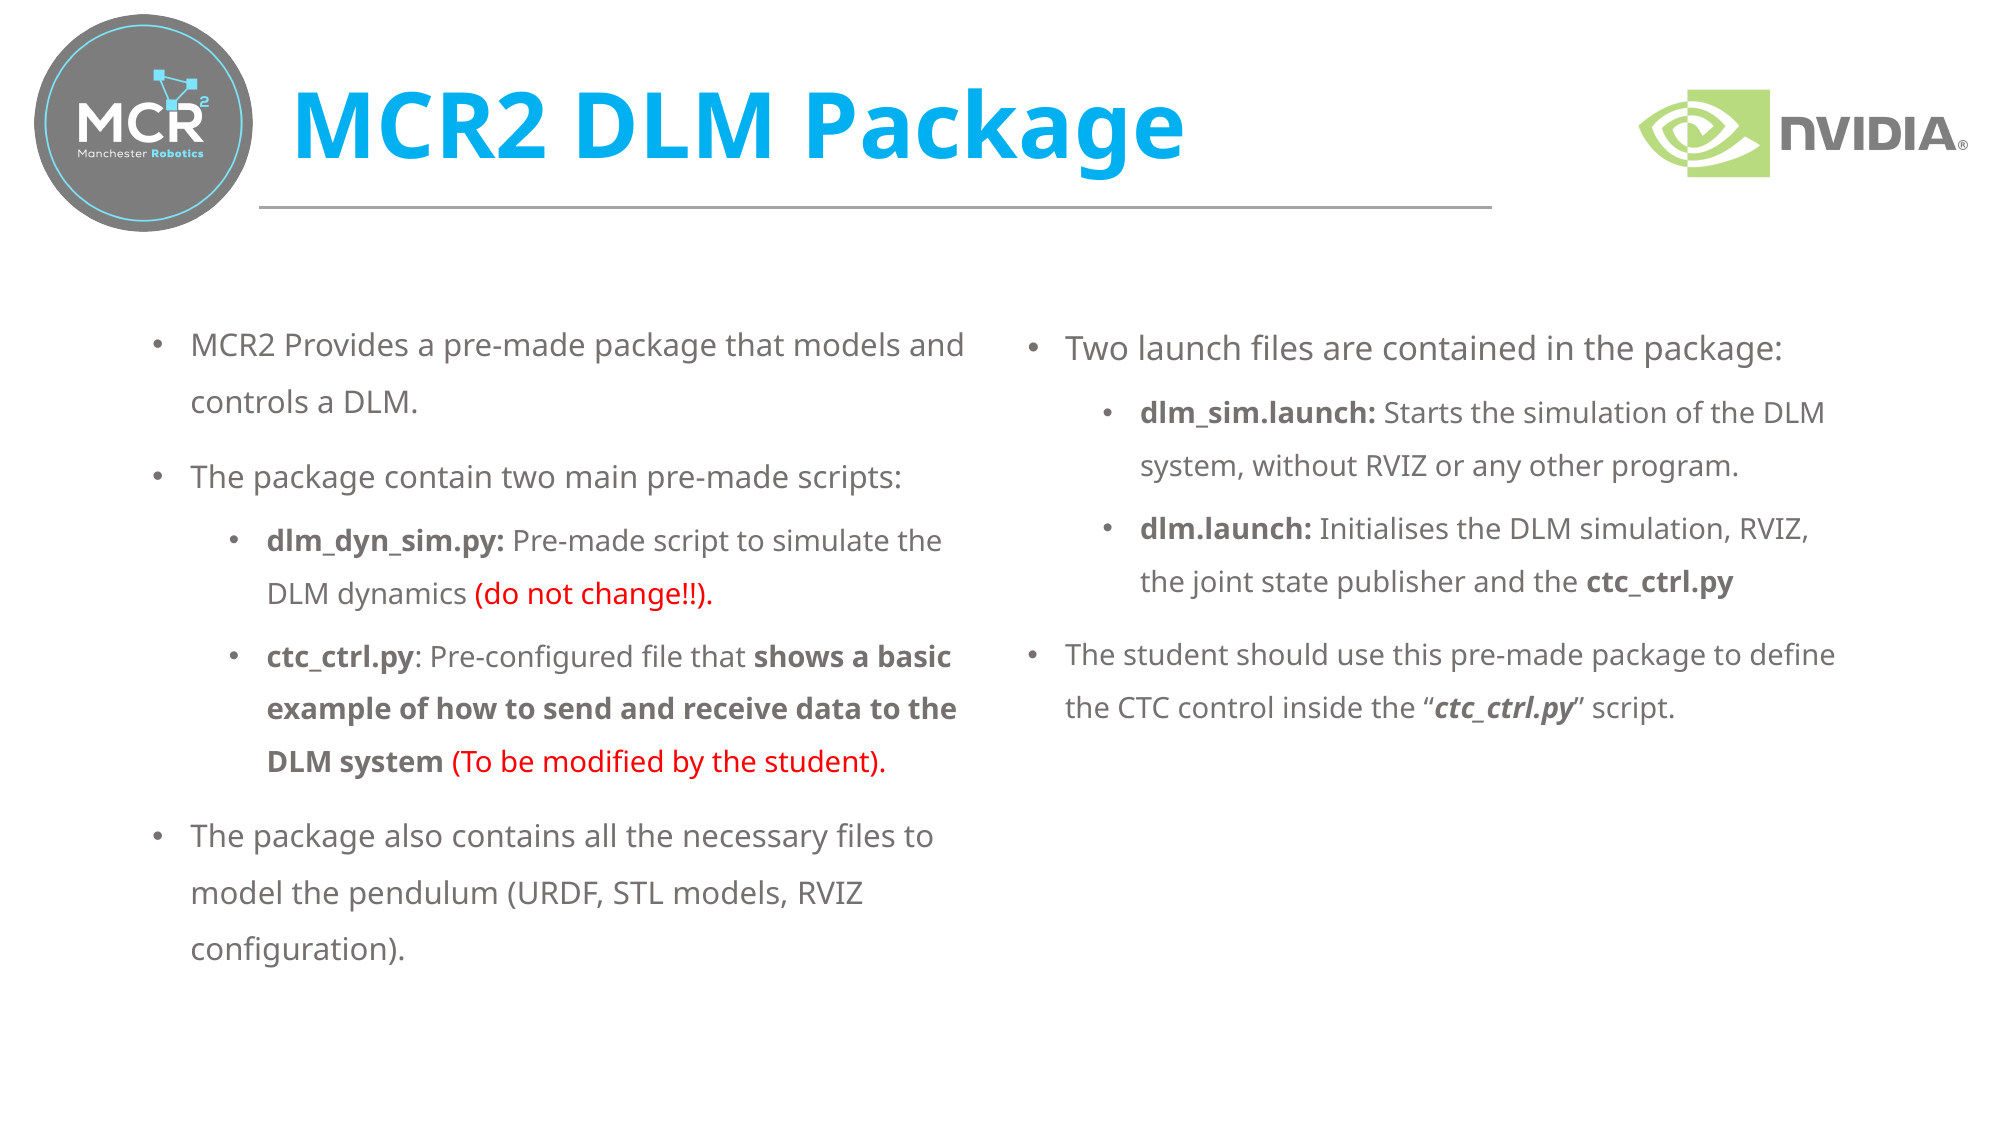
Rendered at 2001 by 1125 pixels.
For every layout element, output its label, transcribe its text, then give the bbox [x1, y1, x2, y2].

list MCR2 Provides a pre-made package that models and controls a DLM. The package contain two main pre-made scripts: dlm_dyn_sim.py: Pre-made script to simulate the DLM dynamics (do not change!!). ctc_ctrl.py: Pre-configured file that shows a basic example of how to send and receive data to the DLM system (To be modified by the student). The package also contains all the necessary files to model the pendulum (URDF, STL models, RVIZ configuration). [137, 299, 988, 1014]
list Two launch files are contained in the package: dlm_sim.launch: Starts the simulation of the DLM system, without RVIZ or any other program. dlm.launch: Initialises the DLM simulation, RVIZ, the joint state publisher and the ctc_ctrl.py The student should use this pre-made package to define the CTC control inside the “ctc_ctrl.py” script. [1012, 299, 1863, 1014]
title MCR2 DLM Package [275, 19, 1615, 238]
